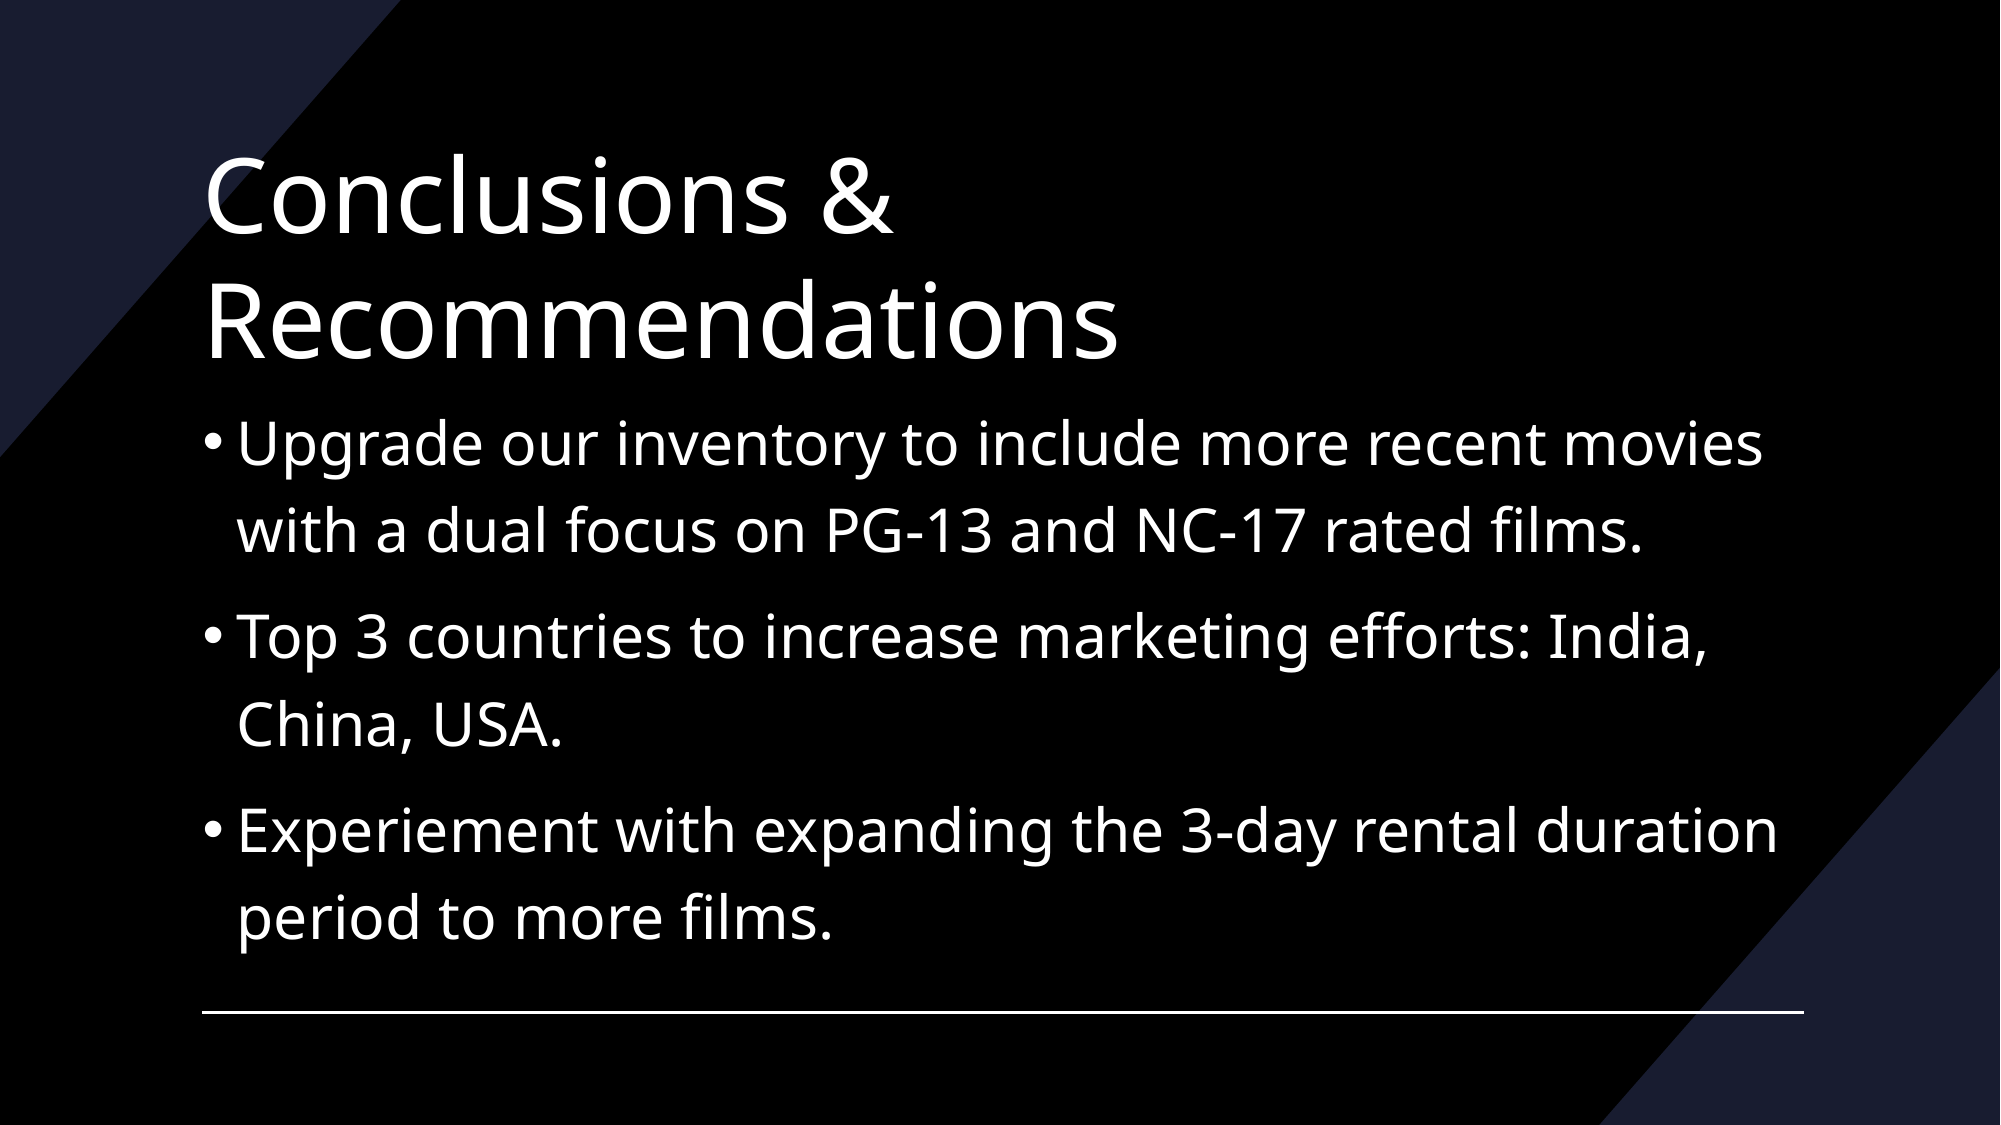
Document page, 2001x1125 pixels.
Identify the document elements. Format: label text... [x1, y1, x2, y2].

title Conclusions & Recommendations [187, 143, 1813, 367]
list Upgrade our inventory to include more recent movies with a dual focus on PG-13 and NC-17 rated films. Top 3 countries to increase marketing efforts: India, China, USA. Experiement with expanding the 3-day rental duration period to more films. [187, 382, 1813, 968]
